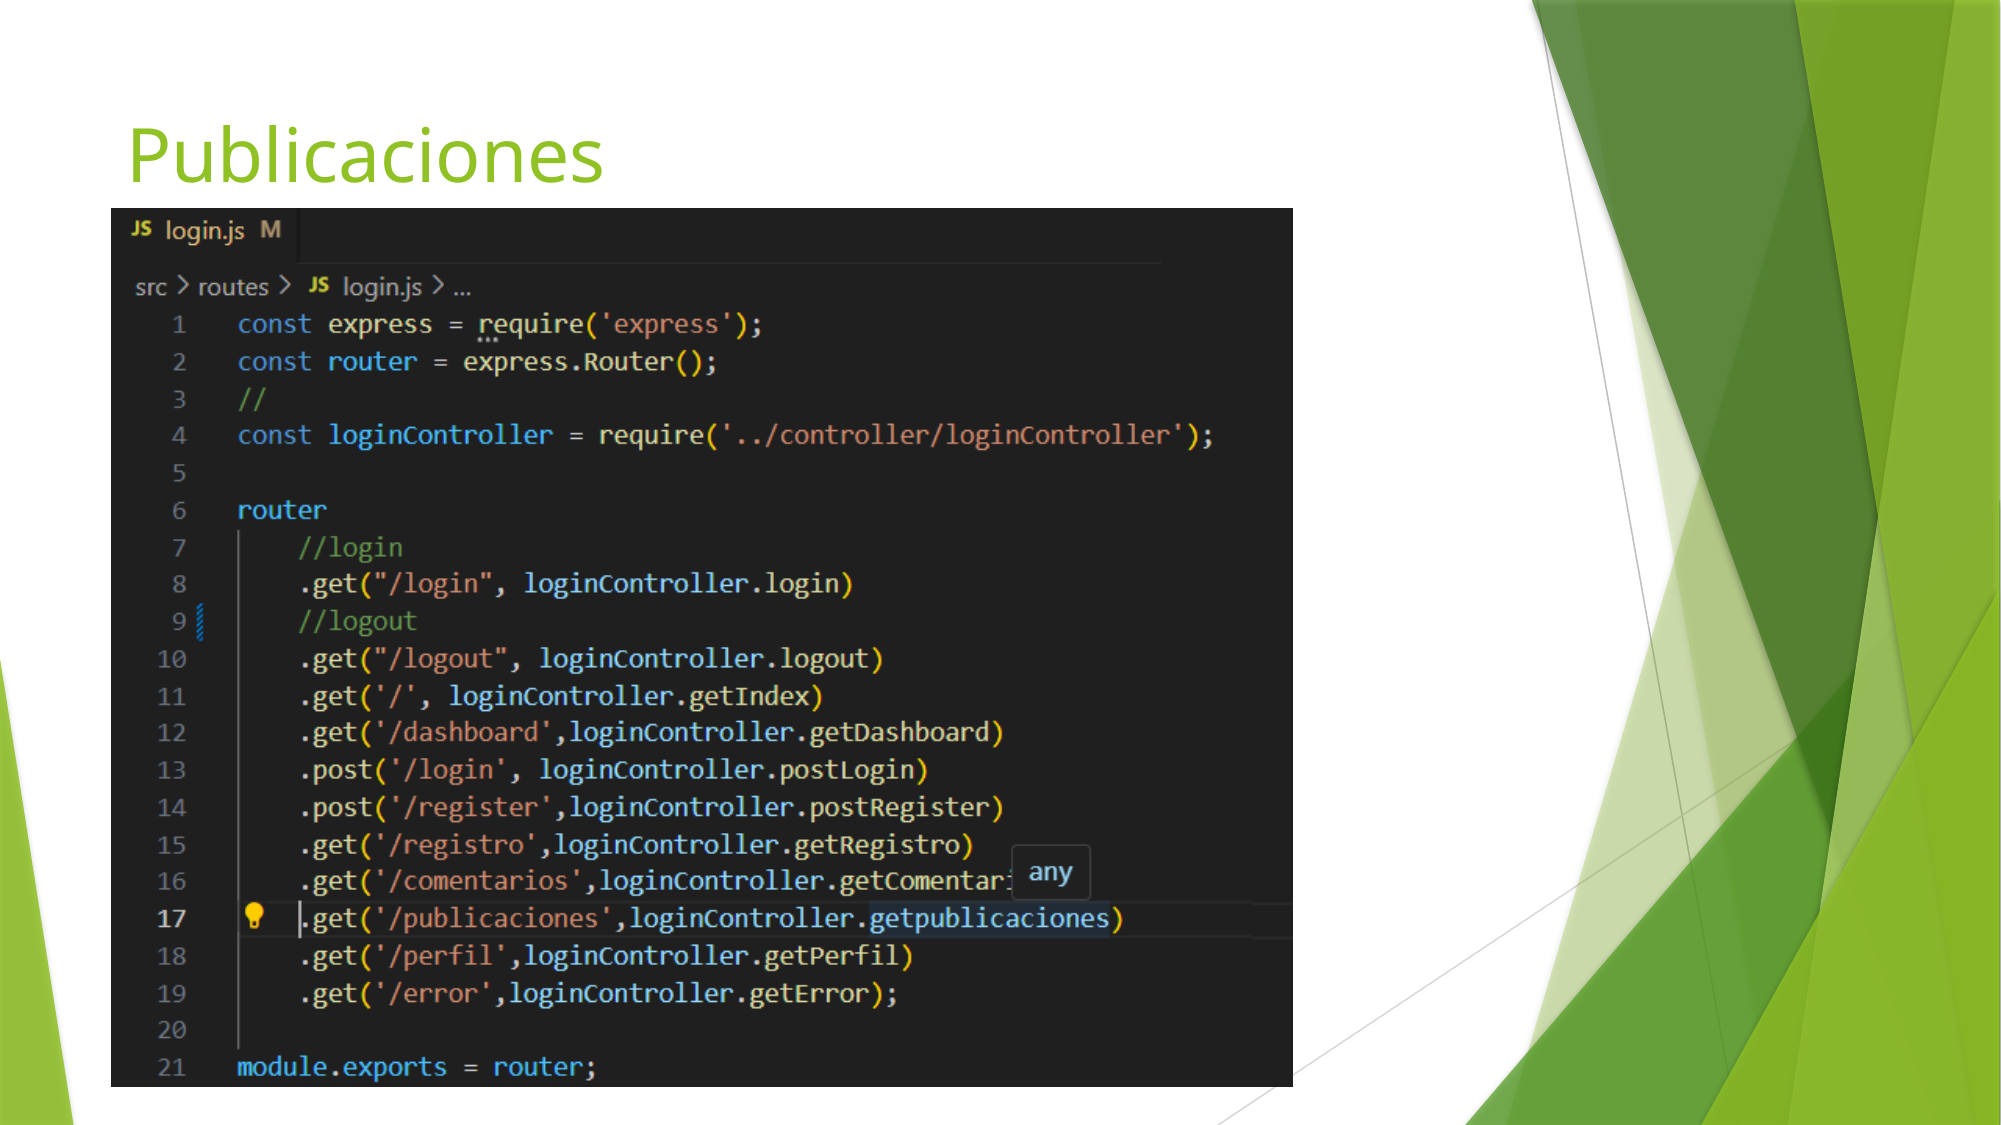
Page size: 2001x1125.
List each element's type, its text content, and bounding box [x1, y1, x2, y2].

picture [110, 207, 1293, 1087]
title Publicaciones [111, 99, 1522, 317]
